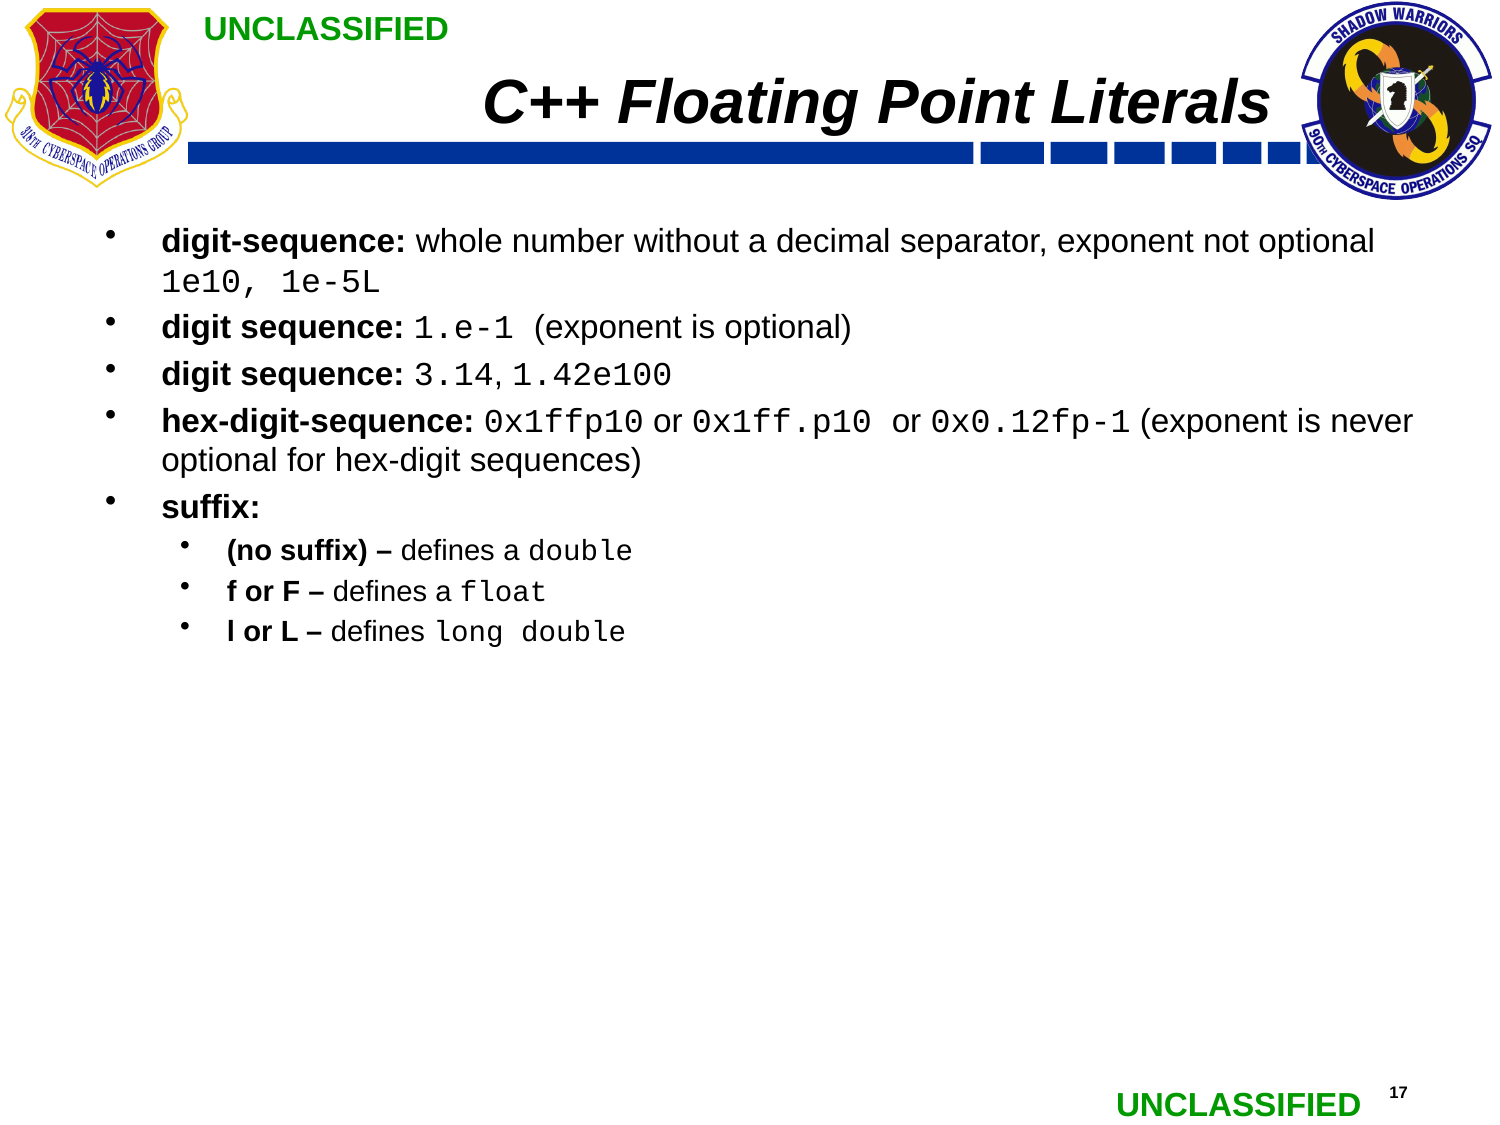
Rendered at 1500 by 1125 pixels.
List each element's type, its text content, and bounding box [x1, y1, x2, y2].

picture [5, 8, 188, 188]
picture [1300, 1, 1493, 200]
title C++ Floating Point Literals [249, 51, 1288, 142]
list digit-sequence: whole number without a decimal separator, exponent not optional 1e10, 1e-5L digit sequence: 1.e-1 (exponent is optional) digit sequence: 3.14, 1.42e100 hex-digit-sequence: 0x1ffp10 or 0x1ff.p10 or 0x0.12fp-1 (exponent is never optional for hex-digit sequences) suffix: (no suffix) – defines a double f or F – defines a float l or L – defines long double [90, 211, 1453, 989]
